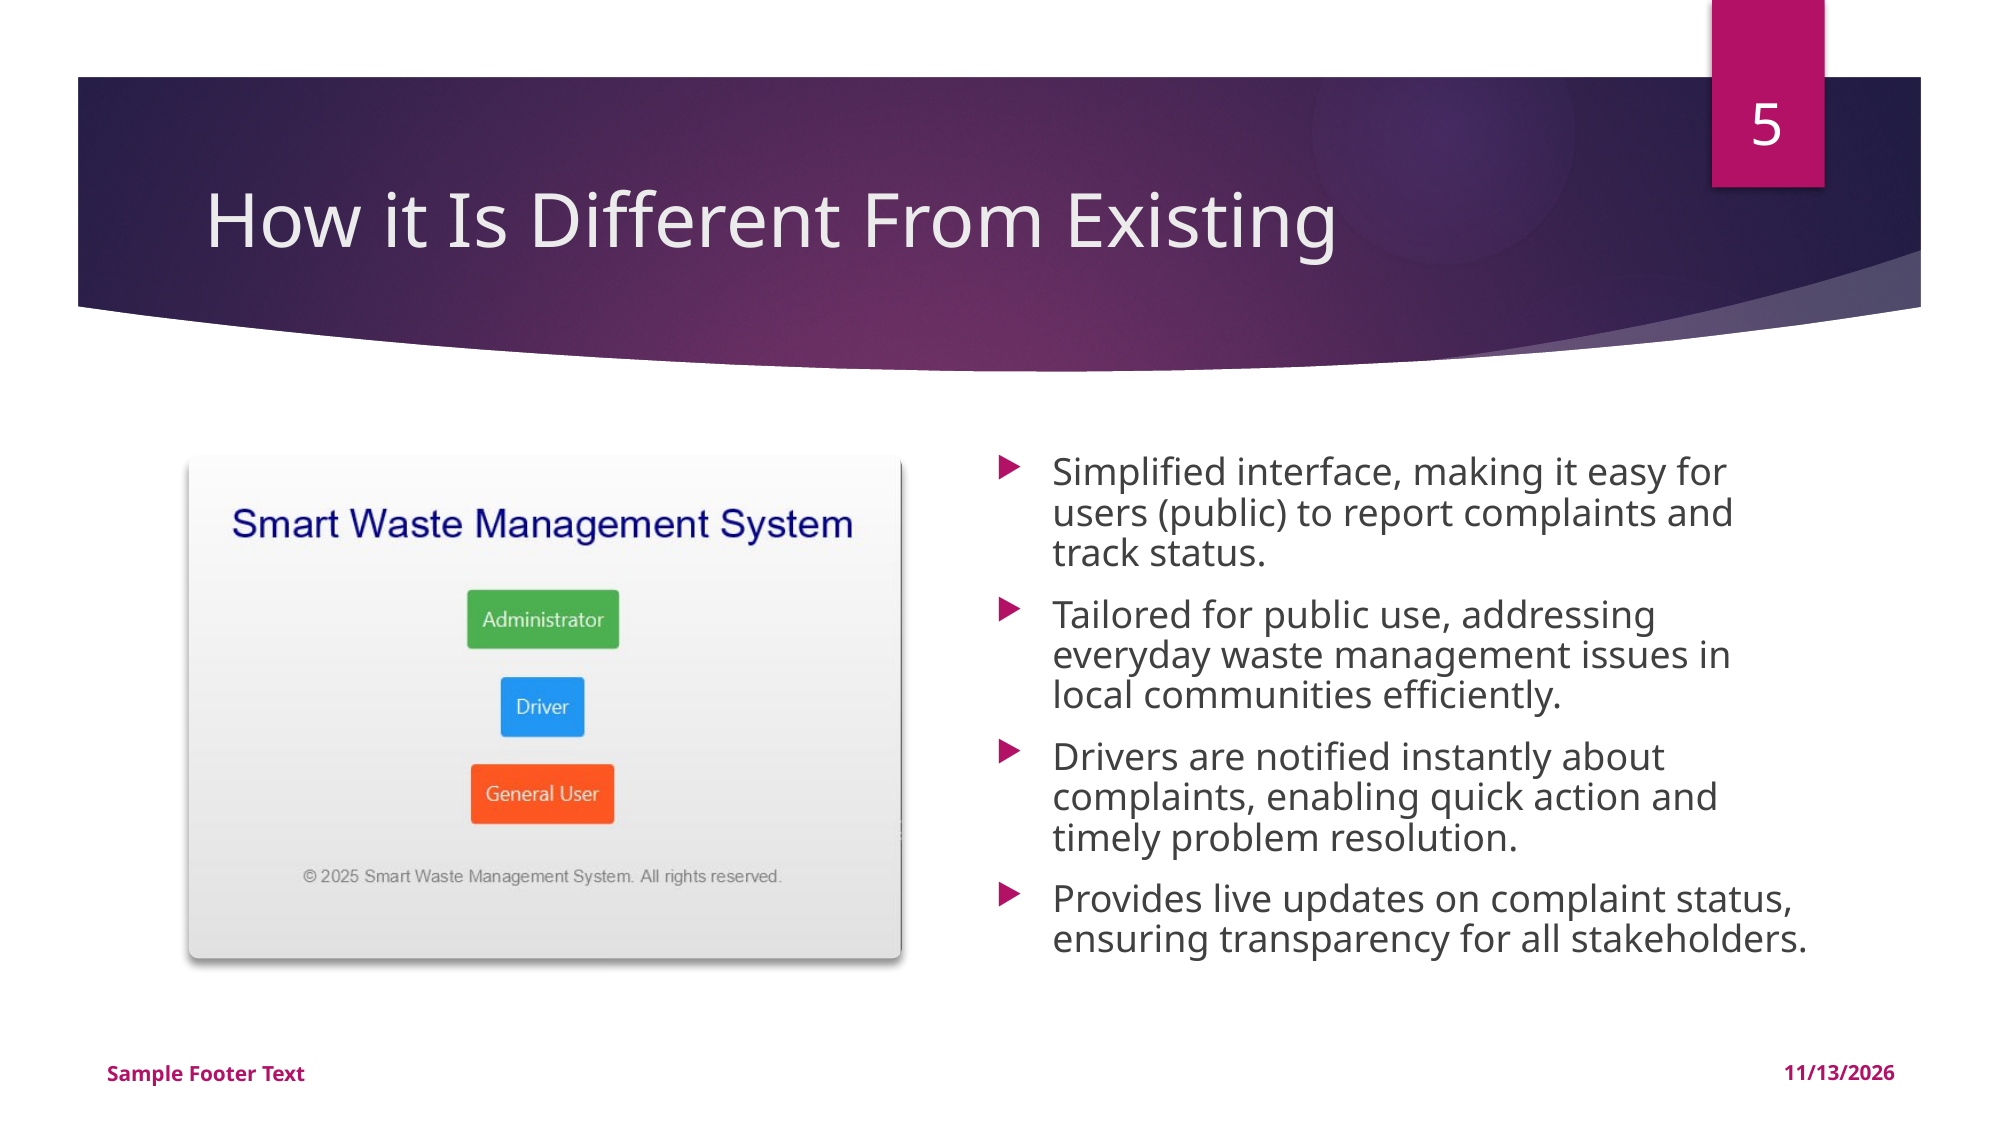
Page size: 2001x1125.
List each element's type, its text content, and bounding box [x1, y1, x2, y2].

picture [188, 455, 902, 959]
list Simplified interface, making it easy for users (public) to report complaints and track status. Tailored for public use, addressing everyday waste management issues in local communities efficiently. Drivers are notified instantly about complaints, enabling quick action and timely problem resolution. Provides live updates on complaint status, ensuring transparency for all stakeholders. [981, 427, 1837, 988]
slide_number 5 [1698, 48, 1836, 175]
title How it Is Different From Existing [189, 159, 1627, 276]
footer Sample Footer Text [92, 1048, 726, 1099]
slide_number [1747, 1048, 1911, 1099]
